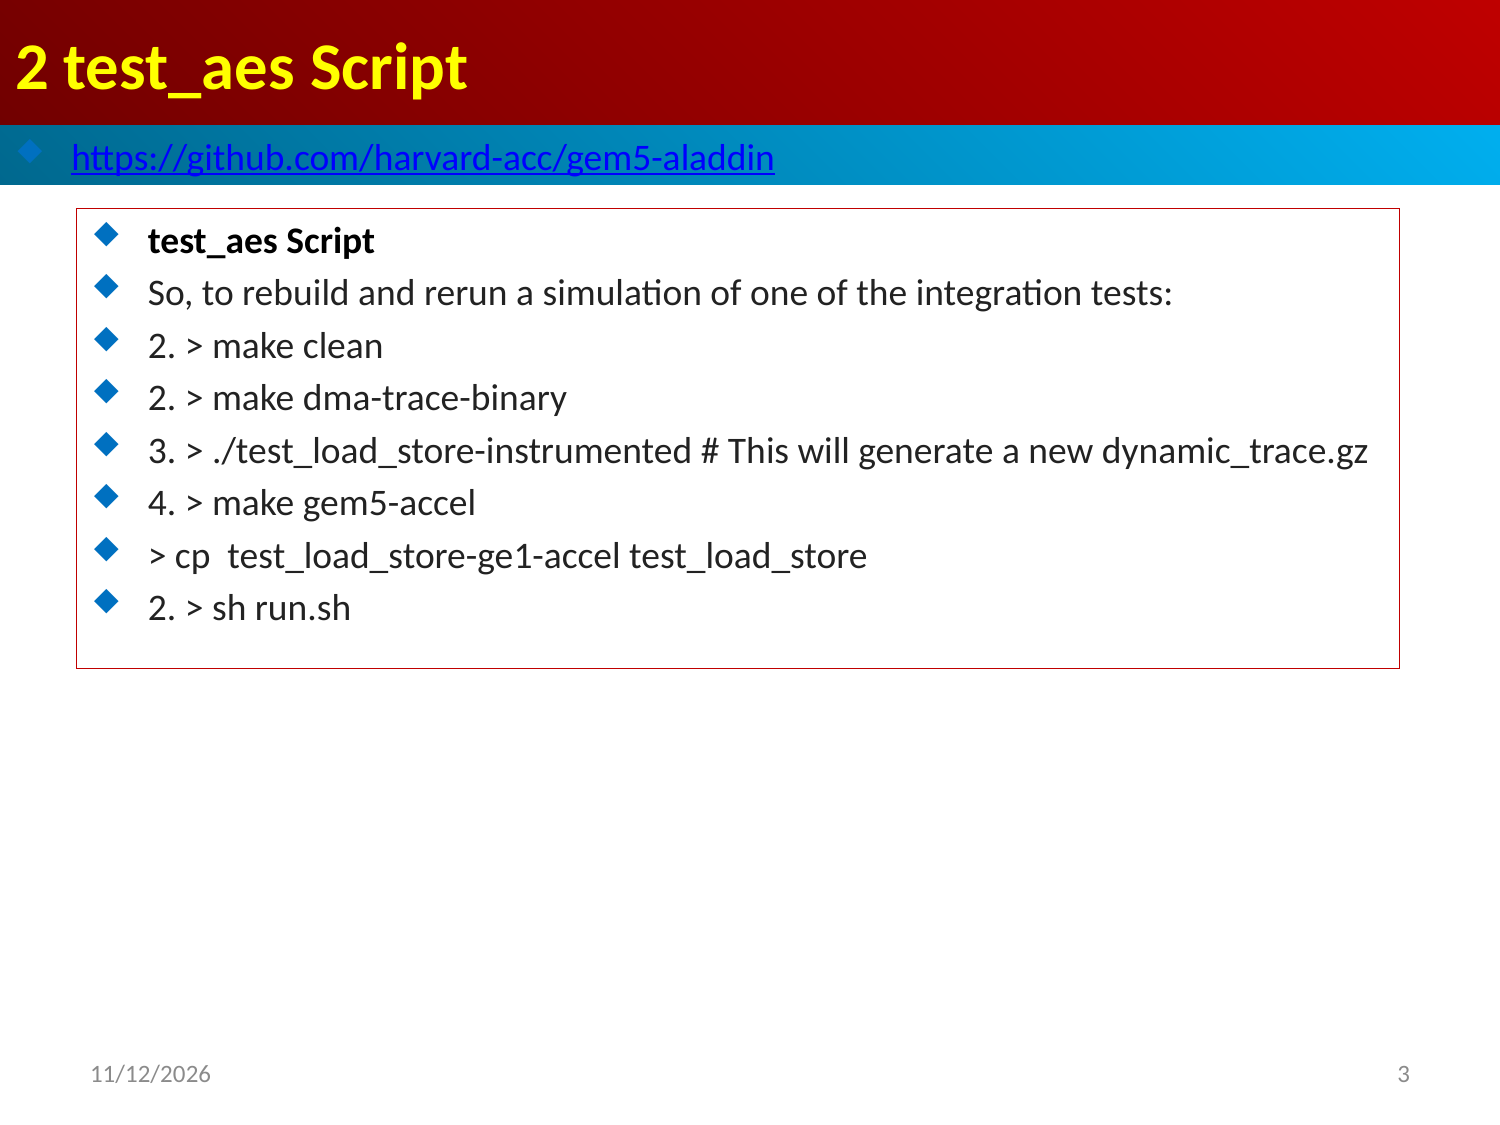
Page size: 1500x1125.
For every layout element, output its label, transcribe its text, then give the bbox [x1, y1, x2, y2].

slide_number 3 [1074, 1042, 1425, 1103]
title 2 test_aes Script [0, 0, 1500, 125]
subtitle test_aes Script So, to rebuild and rerun a simulation of one of the integration tests: 2. > make clean 2. > make dma-trace-binary 3. > ./test_load_store-instrumented # This will generate a new dynamic_trace.gz 4. > make gem5-accel > cp test_load_store-ge1-accel test_load_store 2. > sh run.sh [76, 208, 1400, 669]
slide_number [75, 1042, 425, 1103]
text_box https://github.com/harvard-acc/gem5-aladdin [0, 125, 1500, 185]
